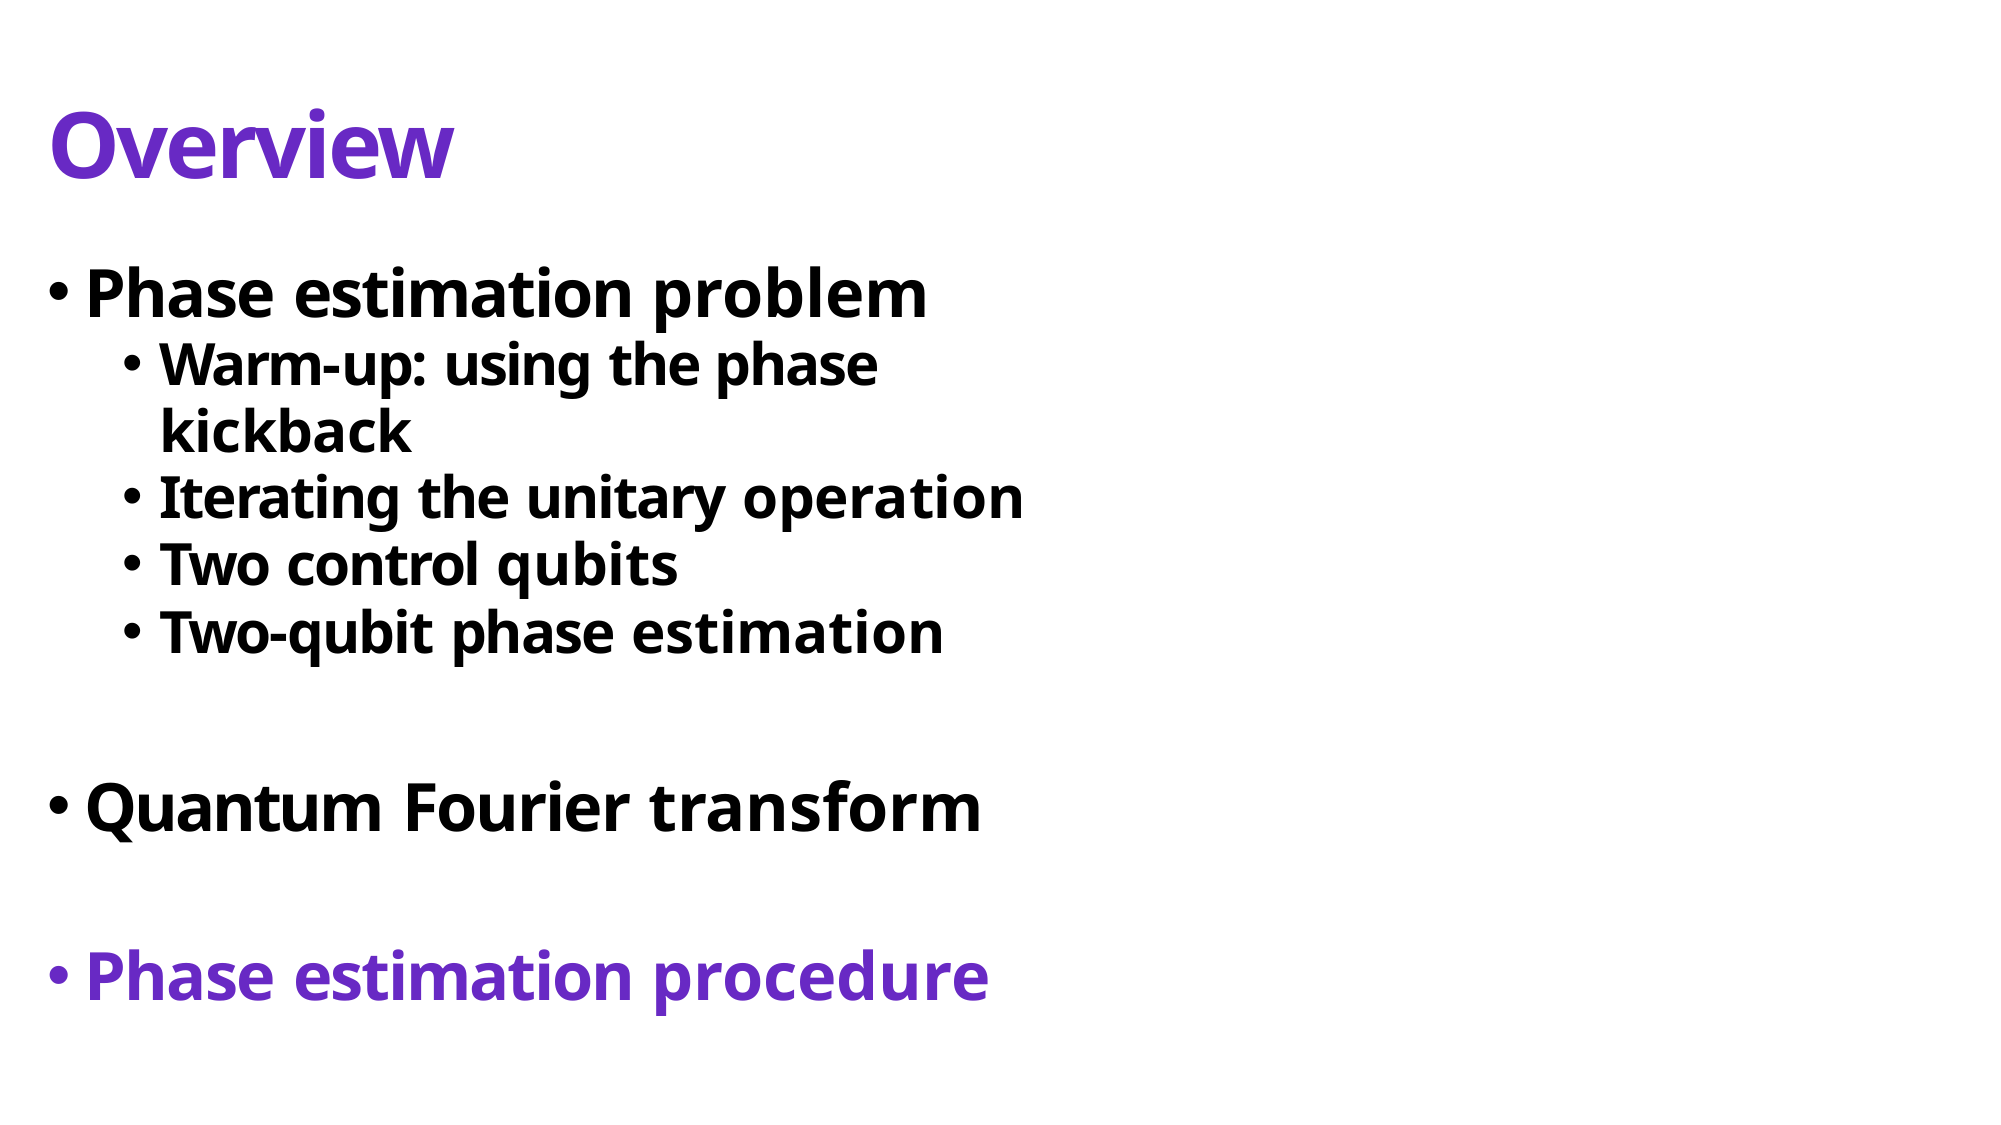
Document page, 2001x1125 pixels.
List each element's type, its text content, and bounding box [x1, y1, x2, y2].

list Phase estimation problem Warm-up: using the phase kickback Iterating the unitary operation Two control qubits Two-qubit phase estimation Quantum Fourier transform Phase estimation procedure [45, 249, 1146, 1014]
title Overview [45, 28, 1492, 275]
